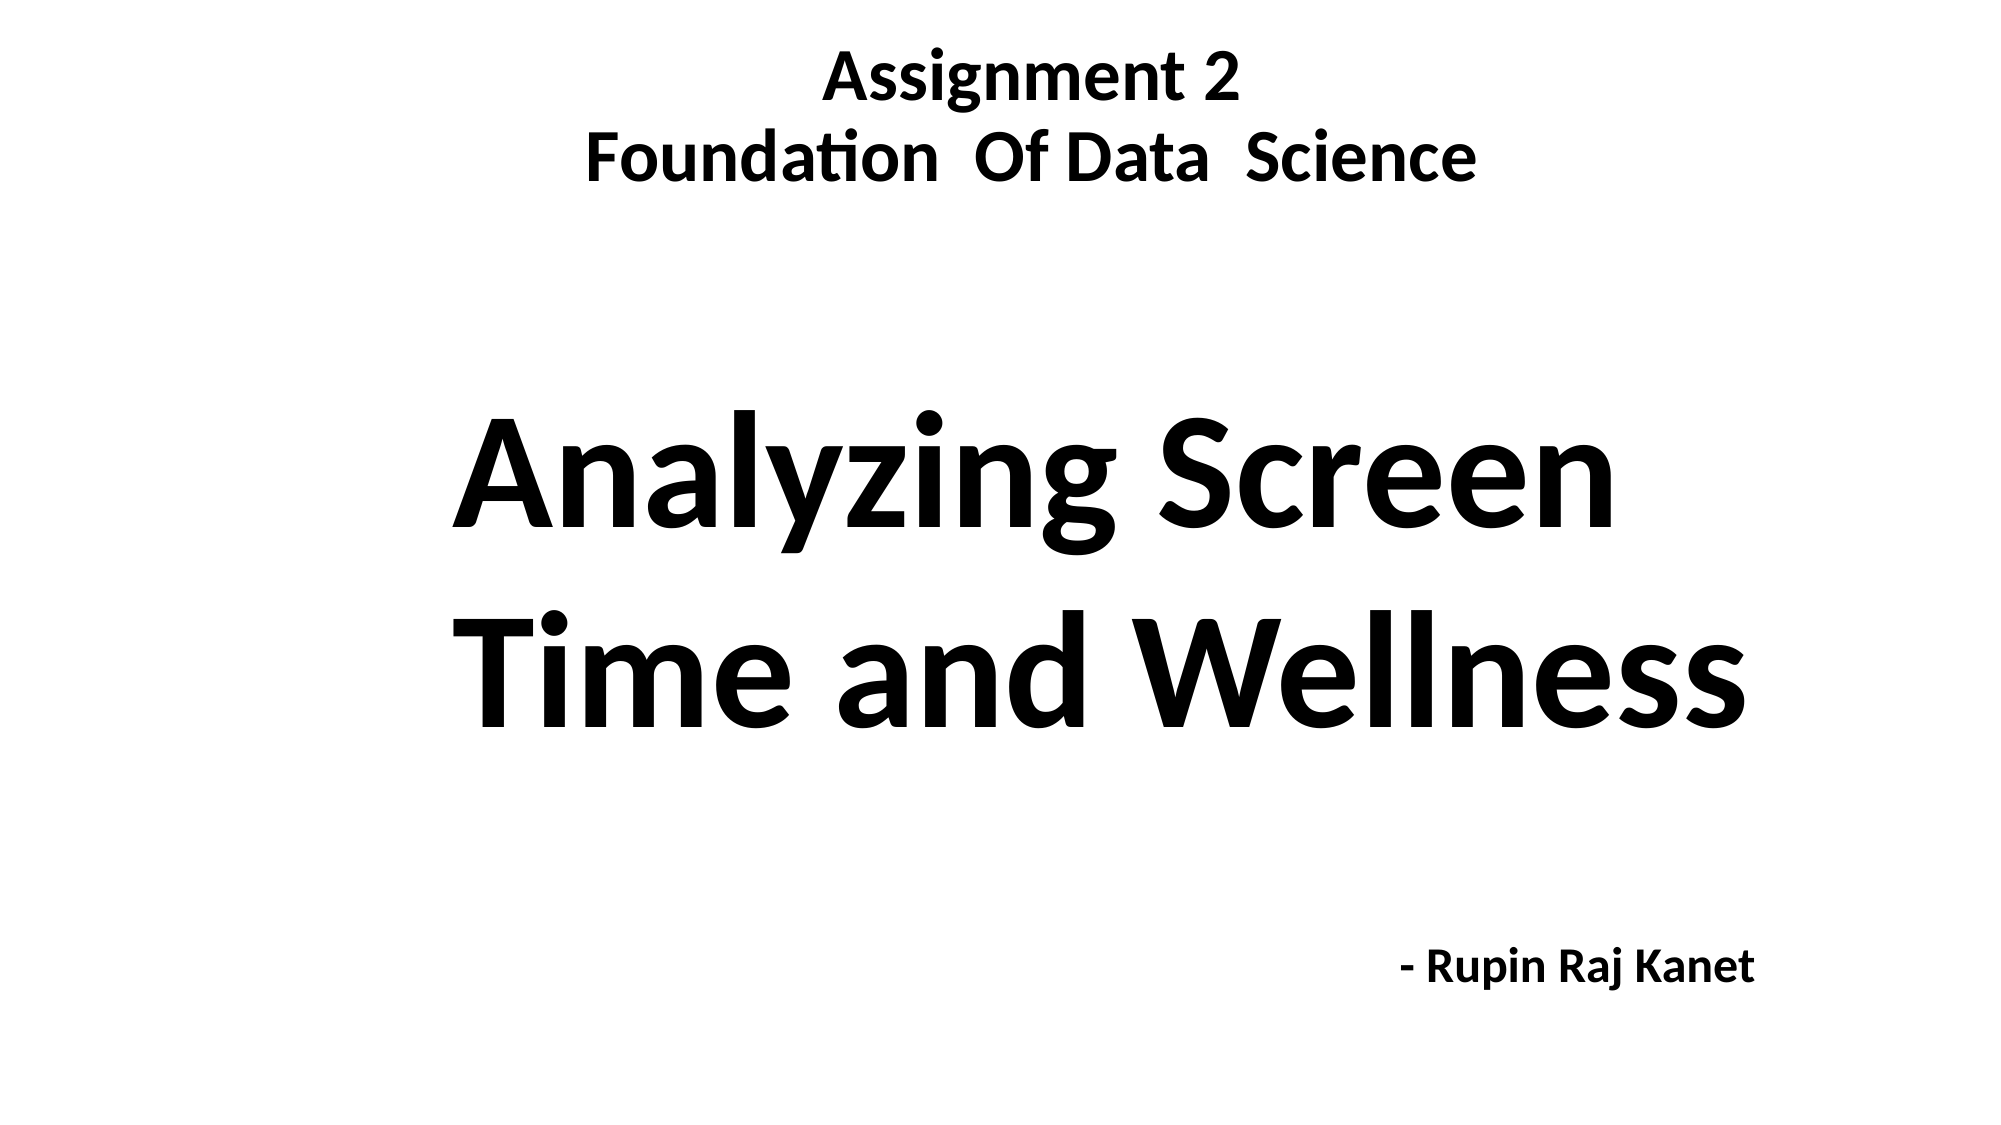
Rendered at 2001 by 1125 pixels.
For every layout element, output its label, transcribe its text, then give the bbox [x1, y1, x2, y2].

subtitle - Rupin Raj Kanet [1220, 931, 1935, 1053]
text_box Analyzing Screen Time and Wellness [437, 352, 1783, 768]
title Assignment 2 Foundation Of Data Science [282, 23, 1783, 295]
